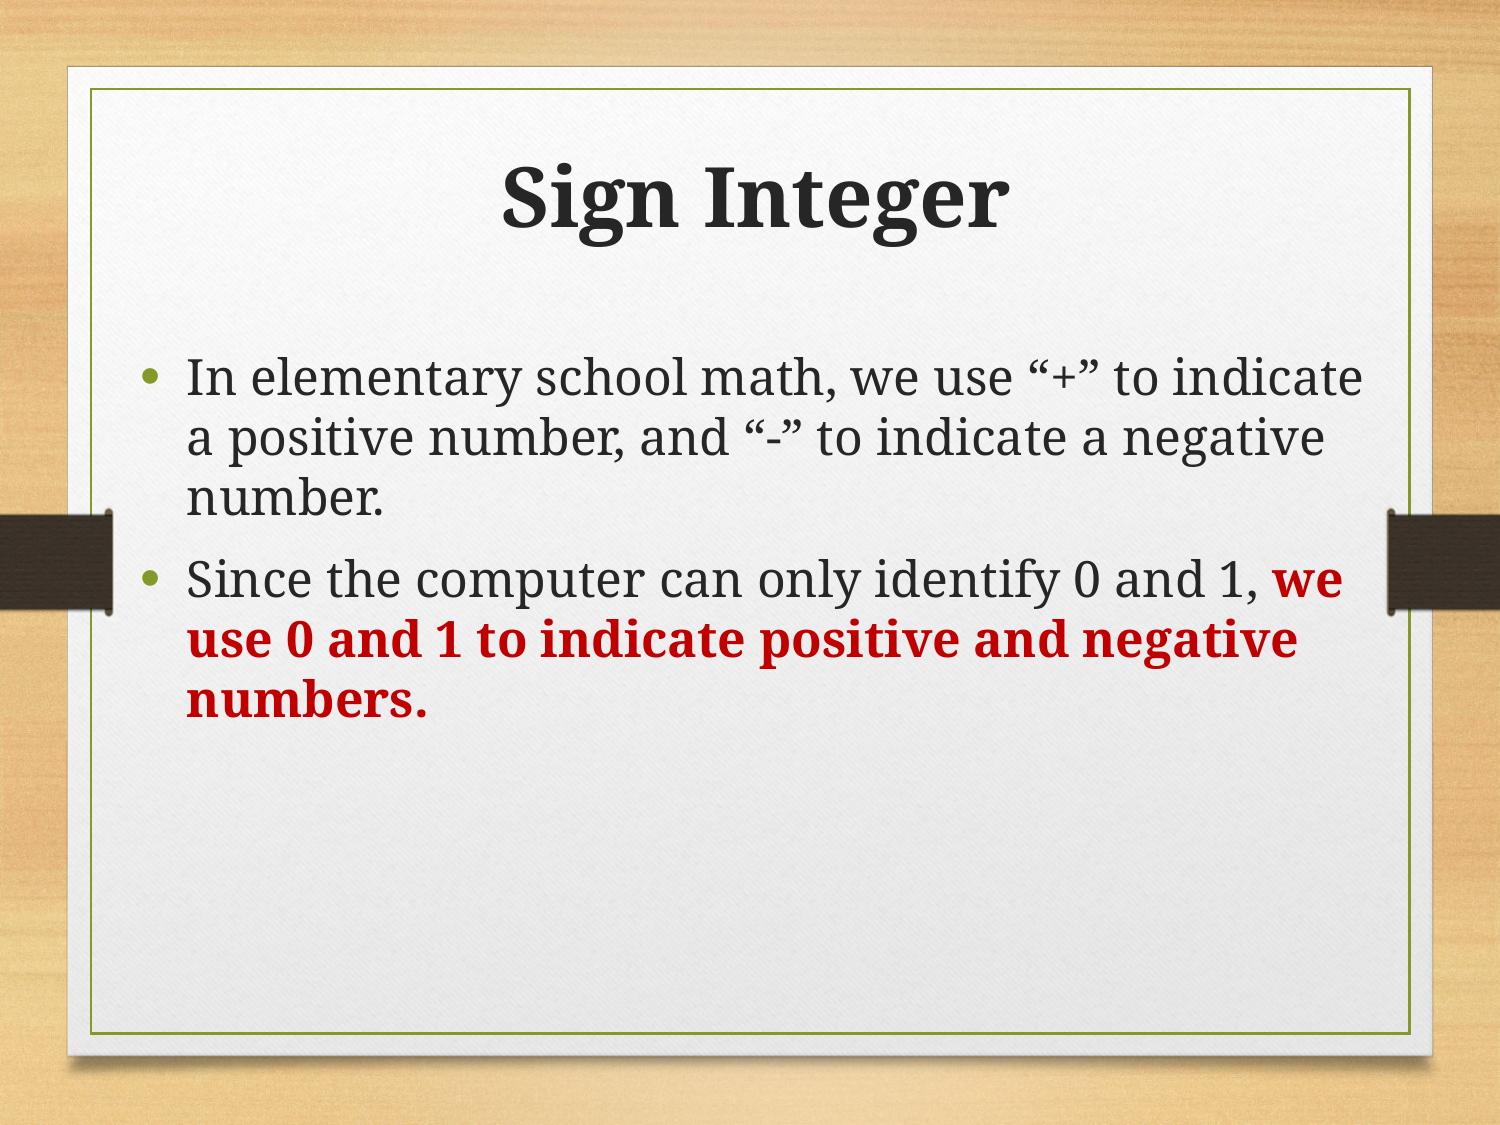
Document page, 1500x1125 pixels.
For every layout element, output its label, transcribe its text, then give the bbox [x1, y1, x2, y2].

picture [0, 0, 1500, 1125]
list In elementary school math, we use “+” to indicate a positive number, and “-” to indicate a negative number. Since the computer can only identify 0 and 1, we use 0 and 1 to indicate positive and negative numbers. [125, 337, 1400, 903]
title Sign Integer [99, 87, 1413, 302]
